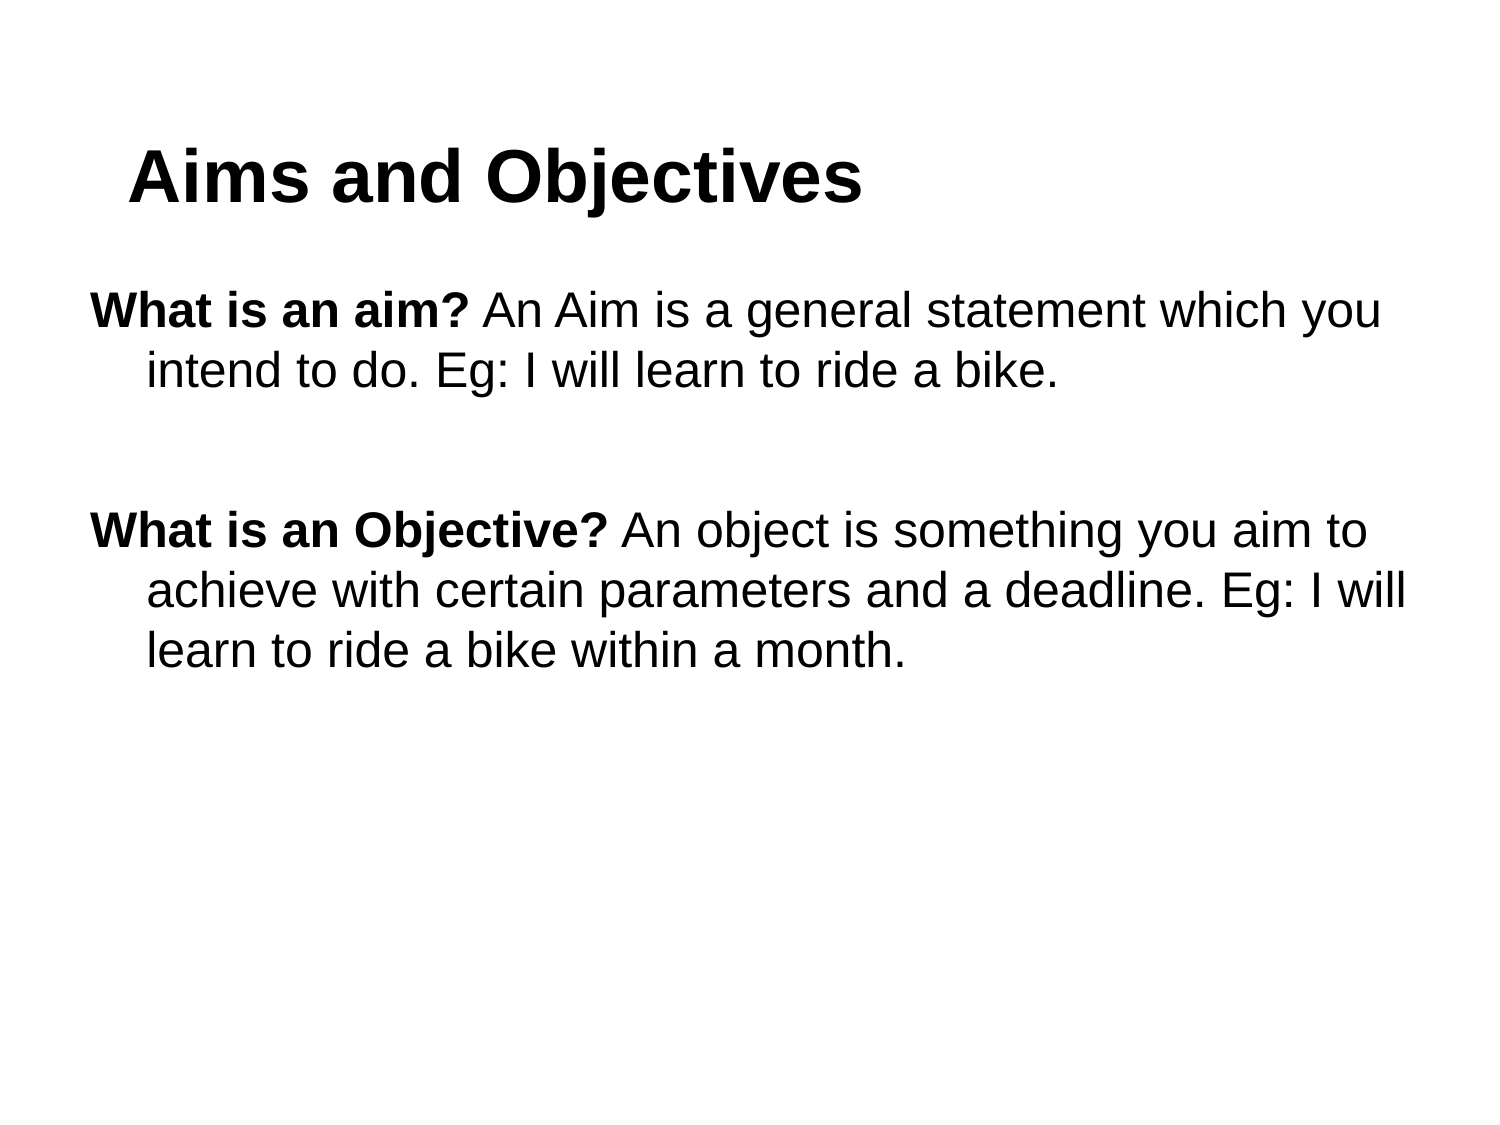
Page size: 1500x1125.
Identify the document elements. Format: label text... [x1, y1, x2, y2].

title Aims and Objectives [75, 45, 1425, 233]
list What is an aim? An Aim is a general statement which you intend to do. Eg: I will learn to ride a bike. What is an Objective? An object is something you aim to achieve with certain parameters and a deadline. Eg: I will learn to ride a bike within a month. [75, 262, 1425, 1078]
